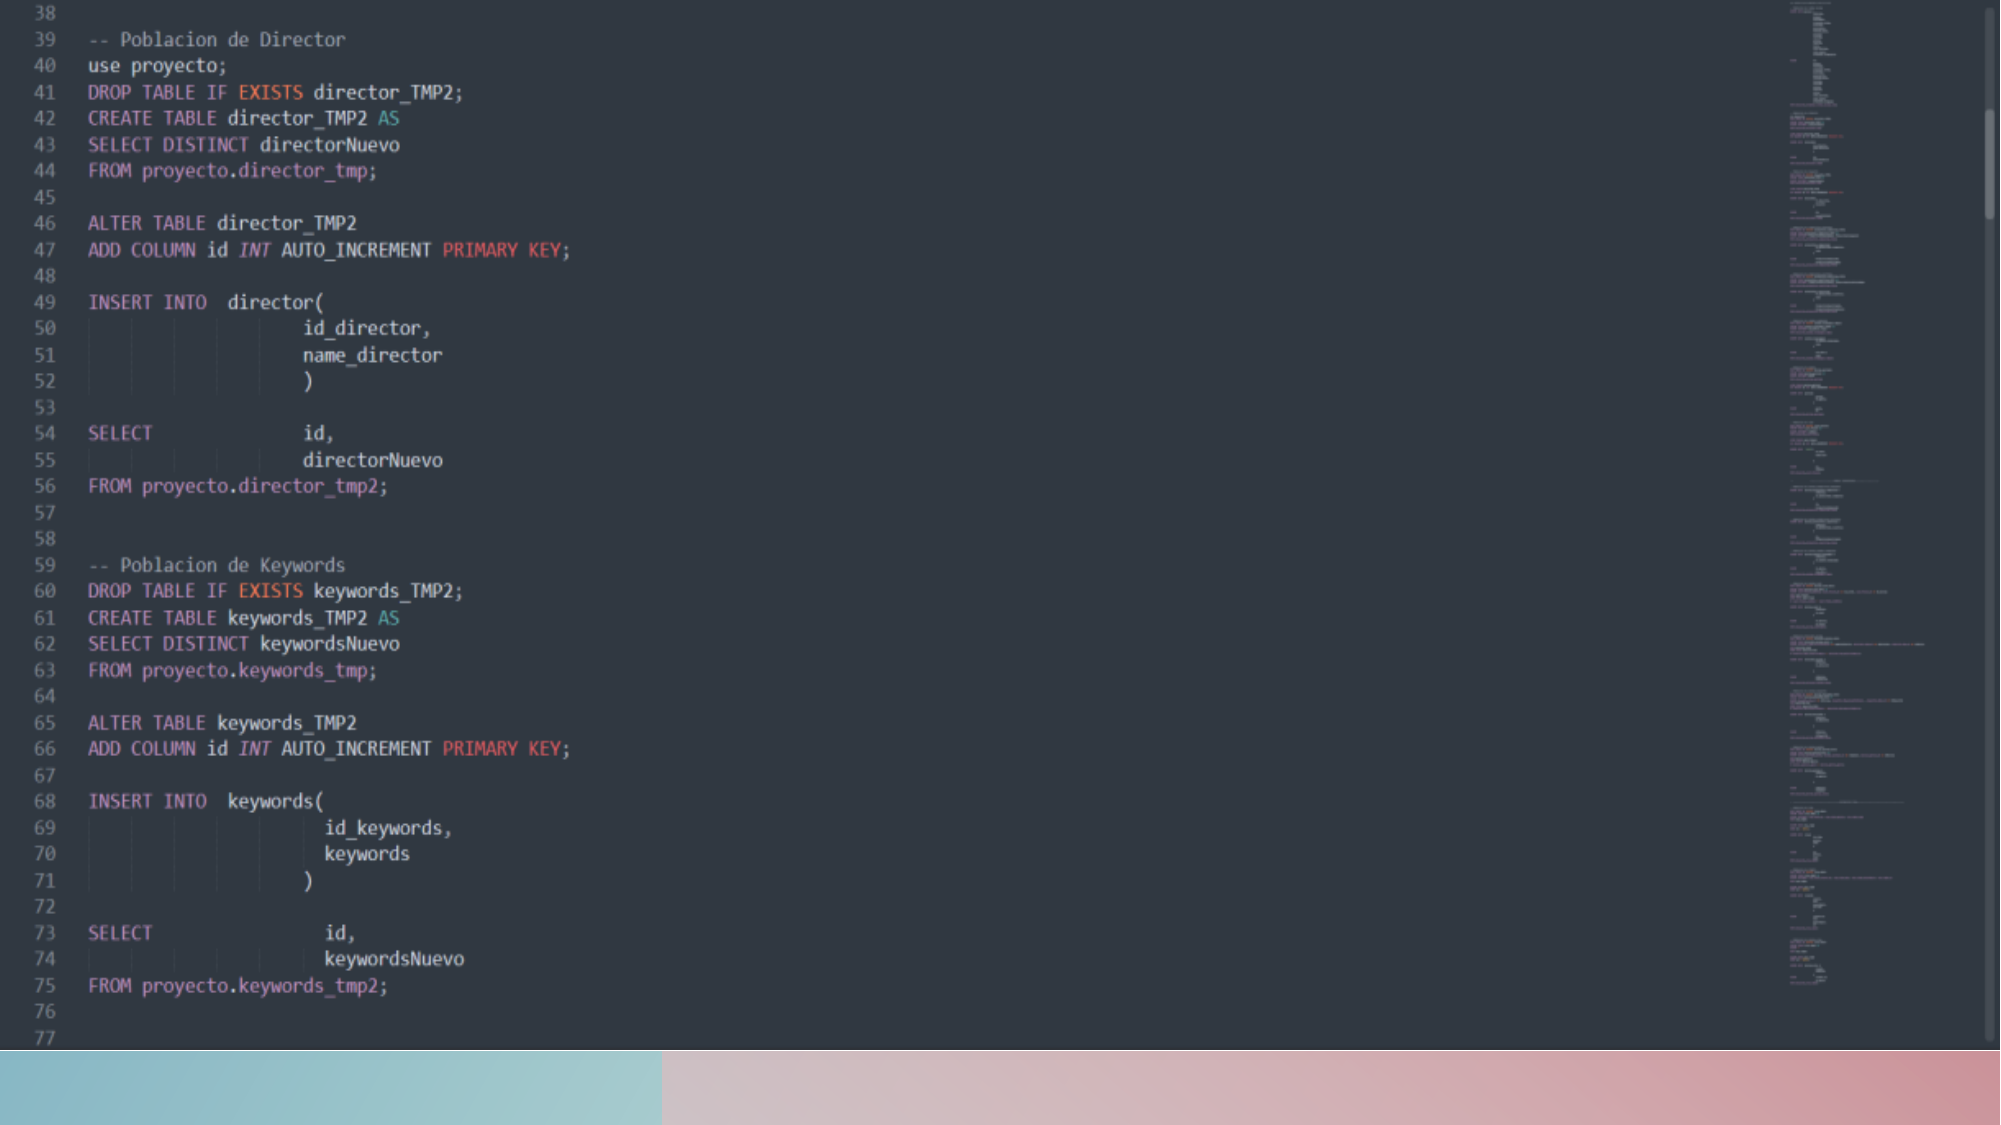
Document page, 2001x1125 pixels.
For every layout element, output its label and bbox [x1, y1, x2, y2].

picture [0, 0, 2000, 1050]
text_box [661, 1050, 2000, 1125]
text_box [0, 1050, 661, 1125]
